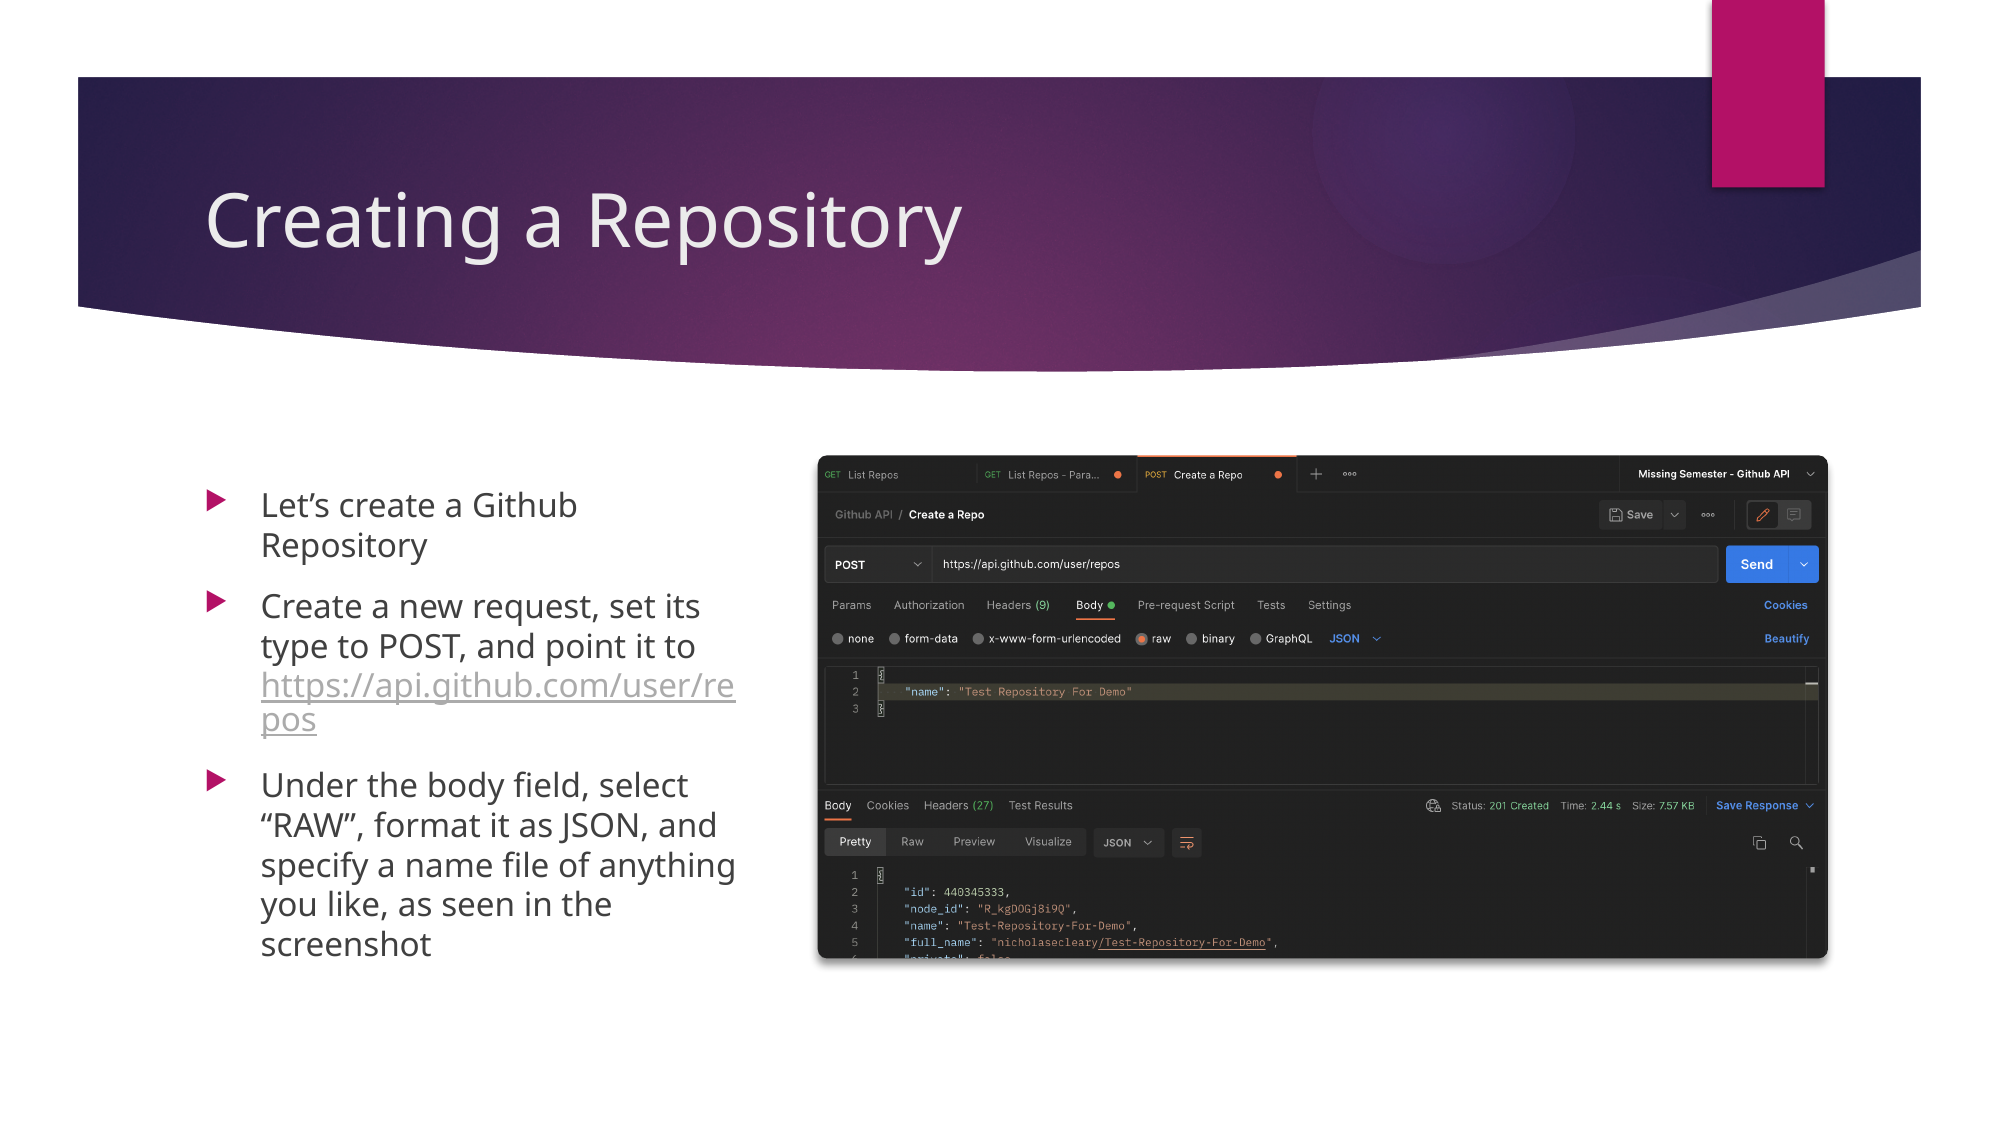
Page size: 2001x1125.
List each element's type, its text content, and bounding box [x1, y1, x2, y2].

picture [817, 455, 1829, 959]
title Creating a Repository [189, 159, 1627, 276]
list Let’s create a Github Repository Create a new request, set its type to POST, and point it to https://api.github.com/user/repos Under the body field, select “RAW”, format it as JSON, and specify a name file of anything you like, as seen in the screenshot [189, 427, 761, 988]
